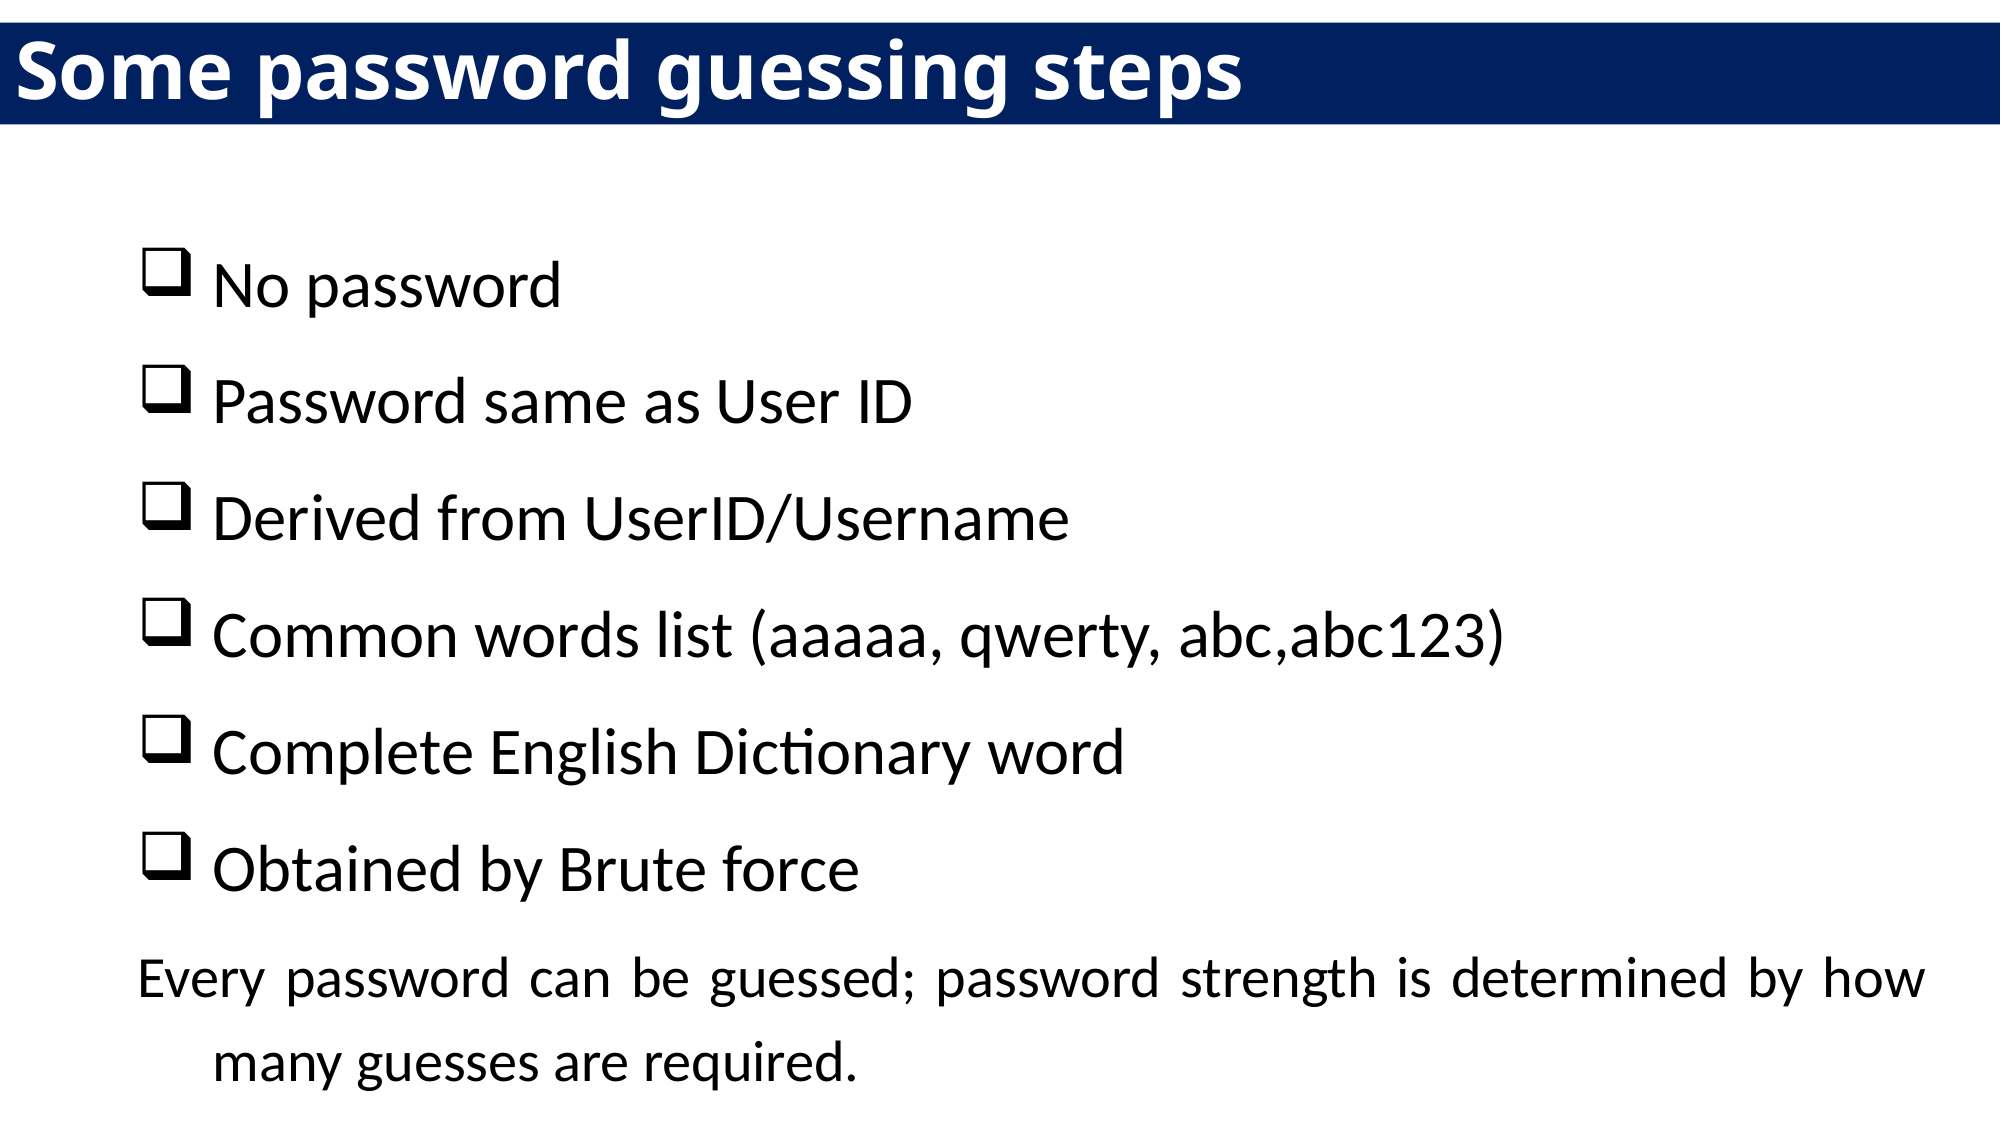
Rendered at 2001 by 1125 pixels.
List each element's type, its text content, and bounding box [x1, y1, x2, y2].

list No password Password same as User ID Derived from UserID/Username Common words list (aaaaa, qwerty, abc,abc123) Complete English Dictionary word Obtained by Brute force Every password can be guessed; password strength is determined by how many guesses are required. [122, 217, 1942, 1024]
title Some password guessing steps [0, 22, 2000, 125]
